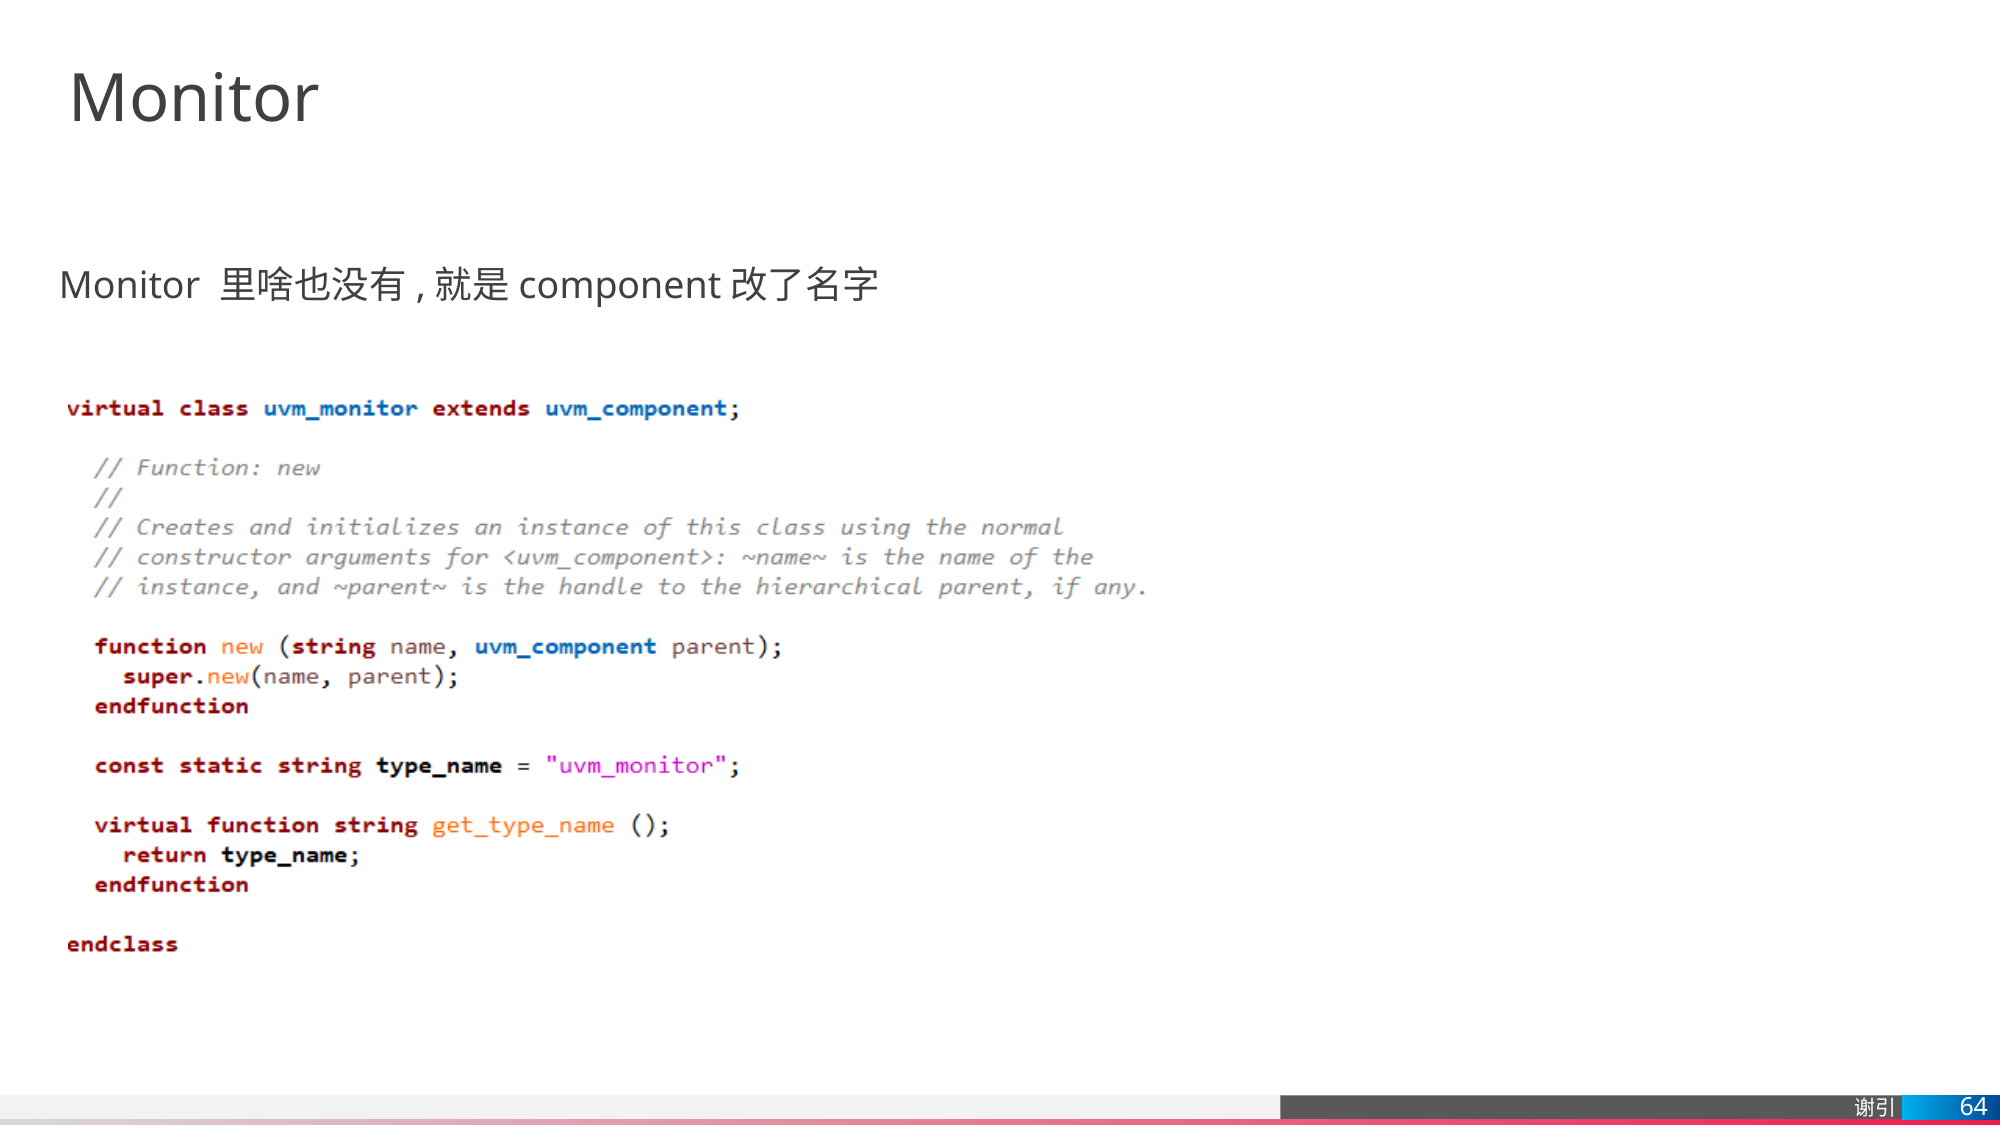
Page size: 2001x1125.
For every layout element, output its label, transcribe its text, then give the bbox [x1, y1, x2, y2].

list Monitor 里啥也没有,就是component改了名字 [59, 265, 975, 325]
picture [68, 372, 1324, 994]
title Monitor [68, 64, 1951, 153]
slide_number 64 [1901, 1095, 2000, 1120]
